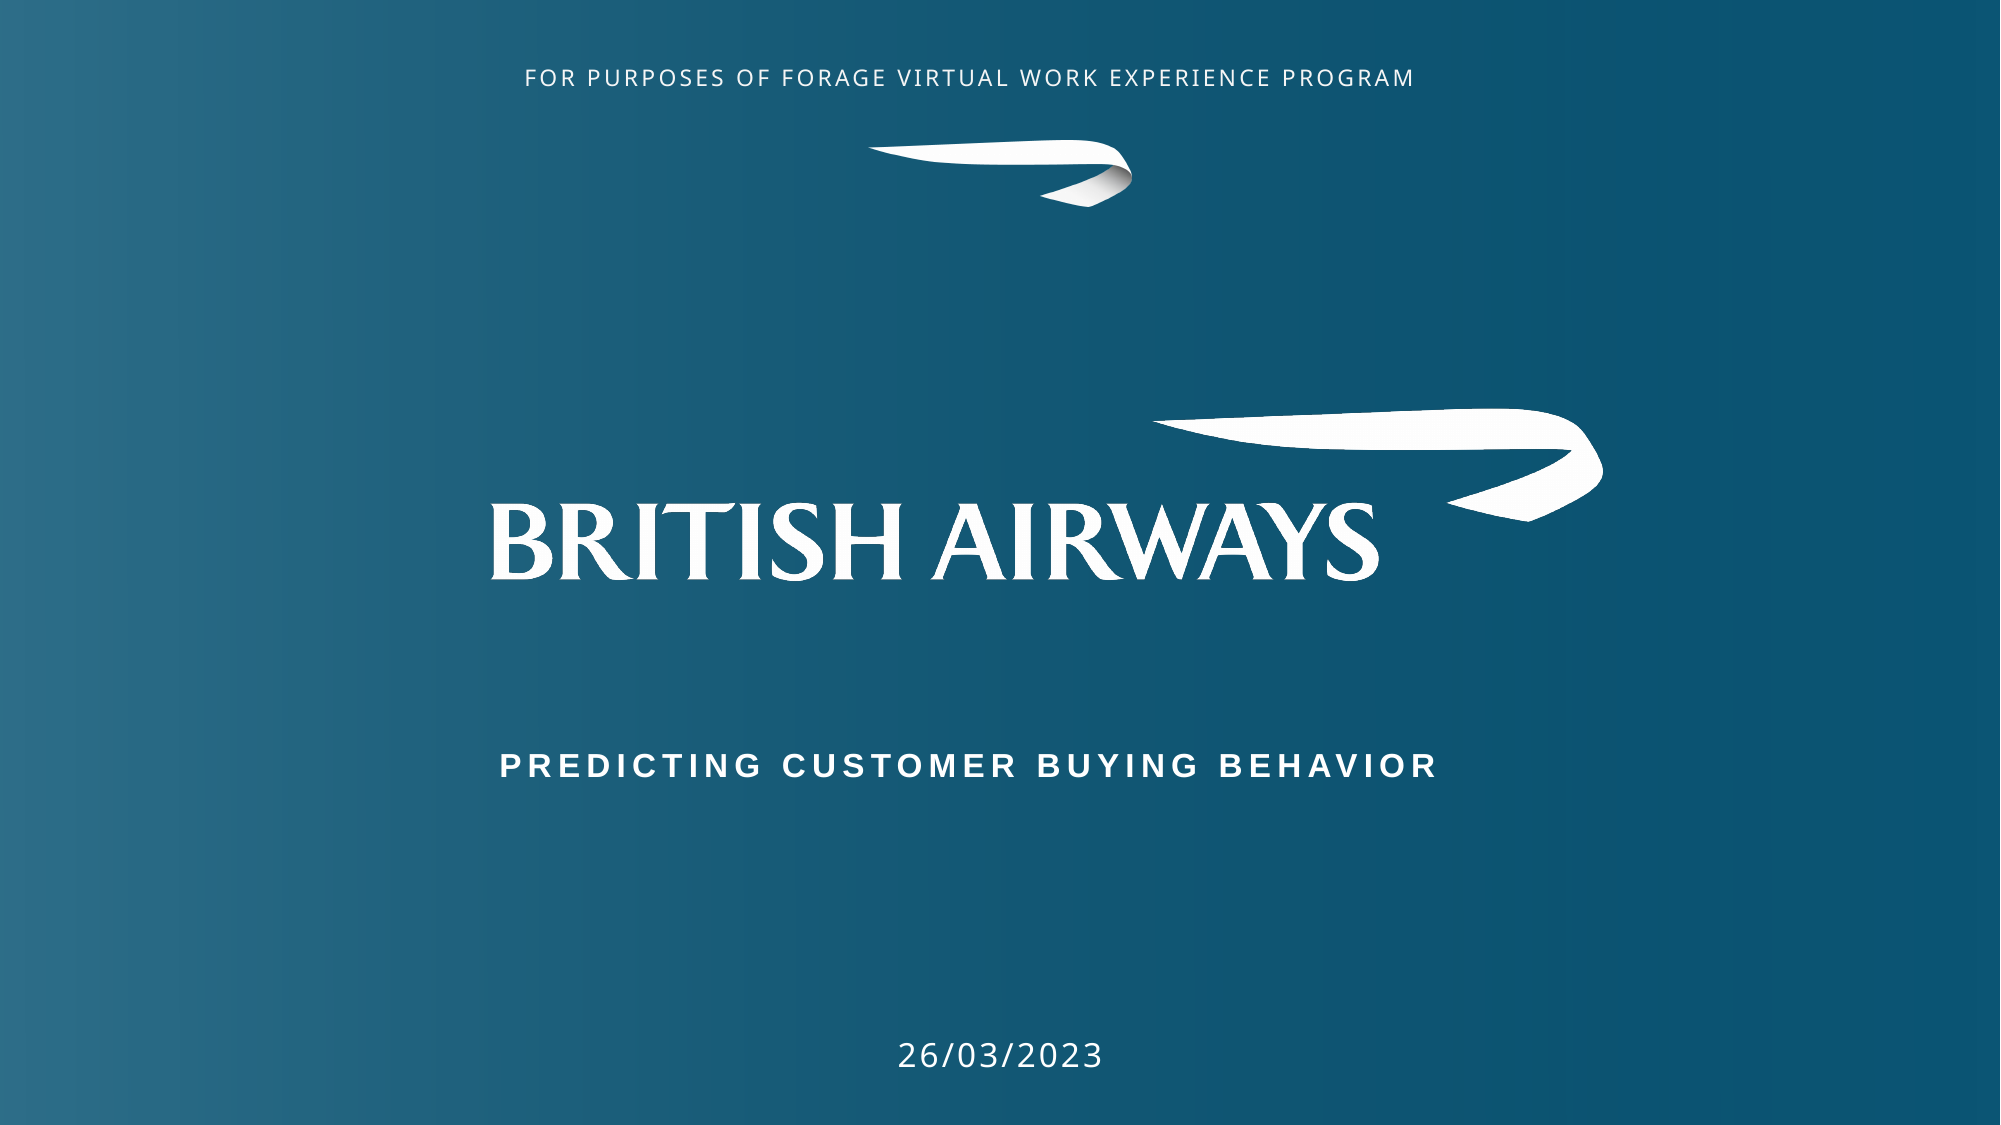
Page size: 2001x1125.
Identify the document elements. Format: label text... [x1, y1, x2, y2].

subtitle Predicting customer buying behavior [186, 677, 1750, 851]
picture [868, 140, 1132, 207]
list 26/03/2023 [249, 1022, 1750, 1068]
picture [488, 407, 1604, 583]
